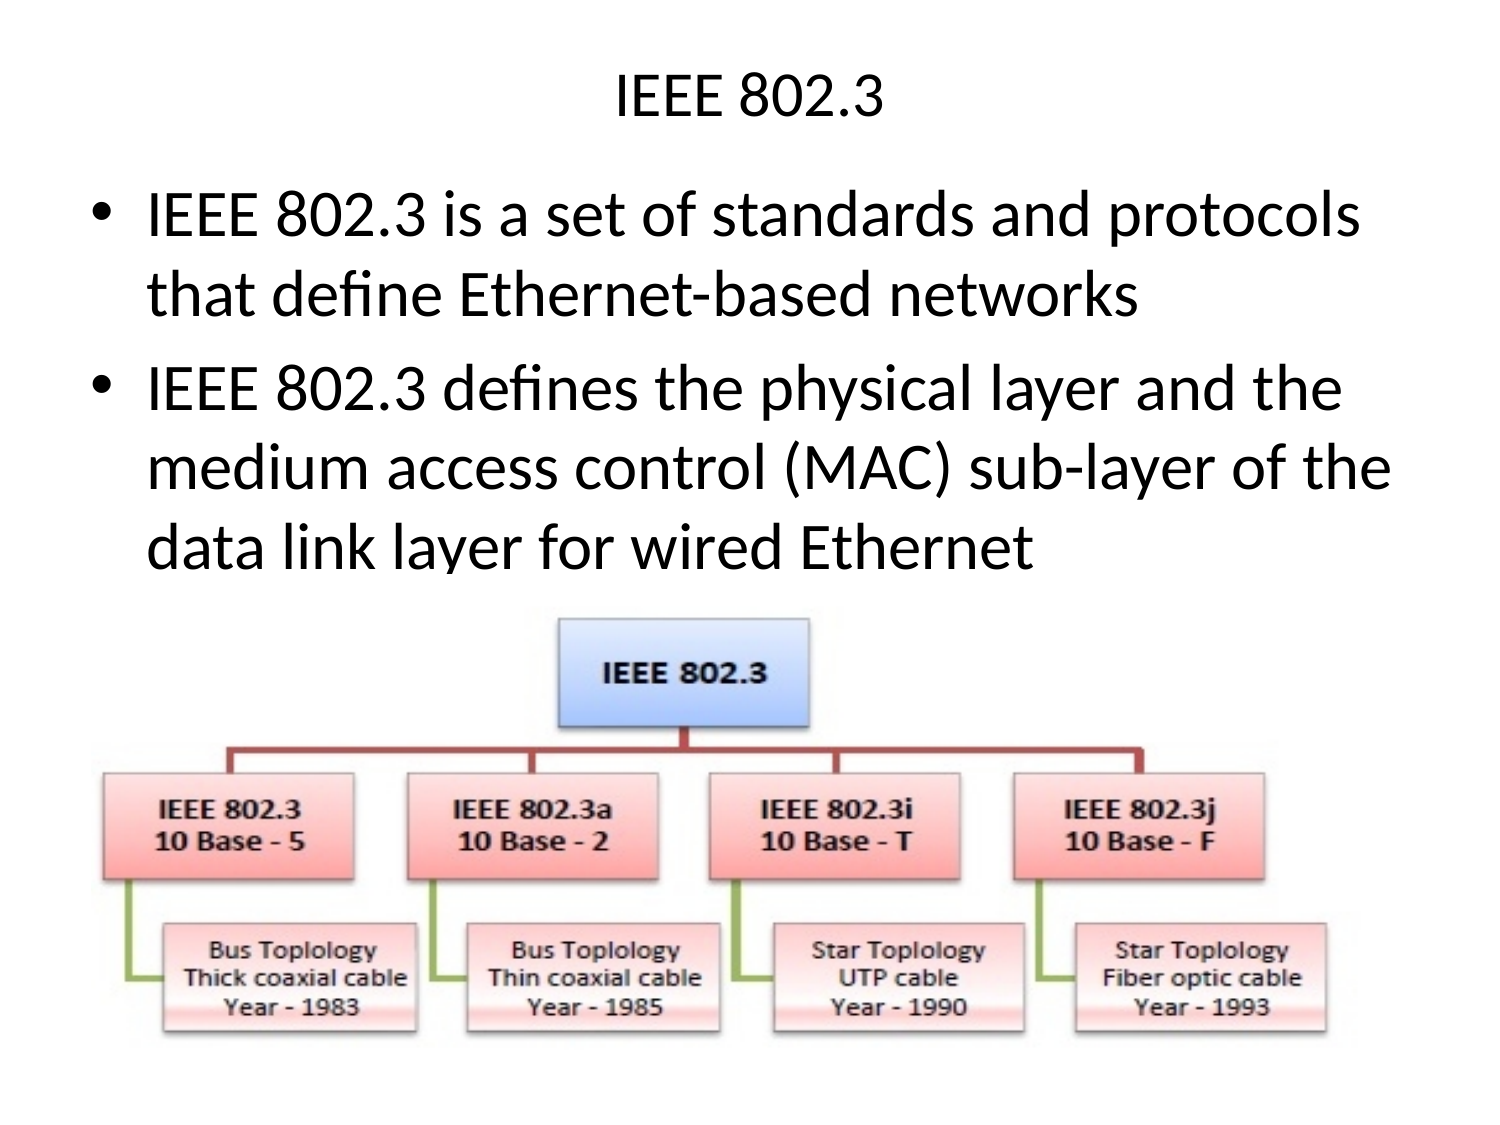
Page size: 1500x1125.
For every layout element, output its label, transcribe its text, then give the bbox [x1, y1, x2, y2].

picture [91, 574, 1380, 1088]
list IEEE 802.3 is a set of standards and protocols that define Ethernet-based networks IEEE 802.3 defines the physical layer and the medium access control (MAC) sub-layer of the data link layer for wired Ethernet [75, 162, 1425, 1063]
title IEEE 802.3 [75, 45, 1425, 138]
